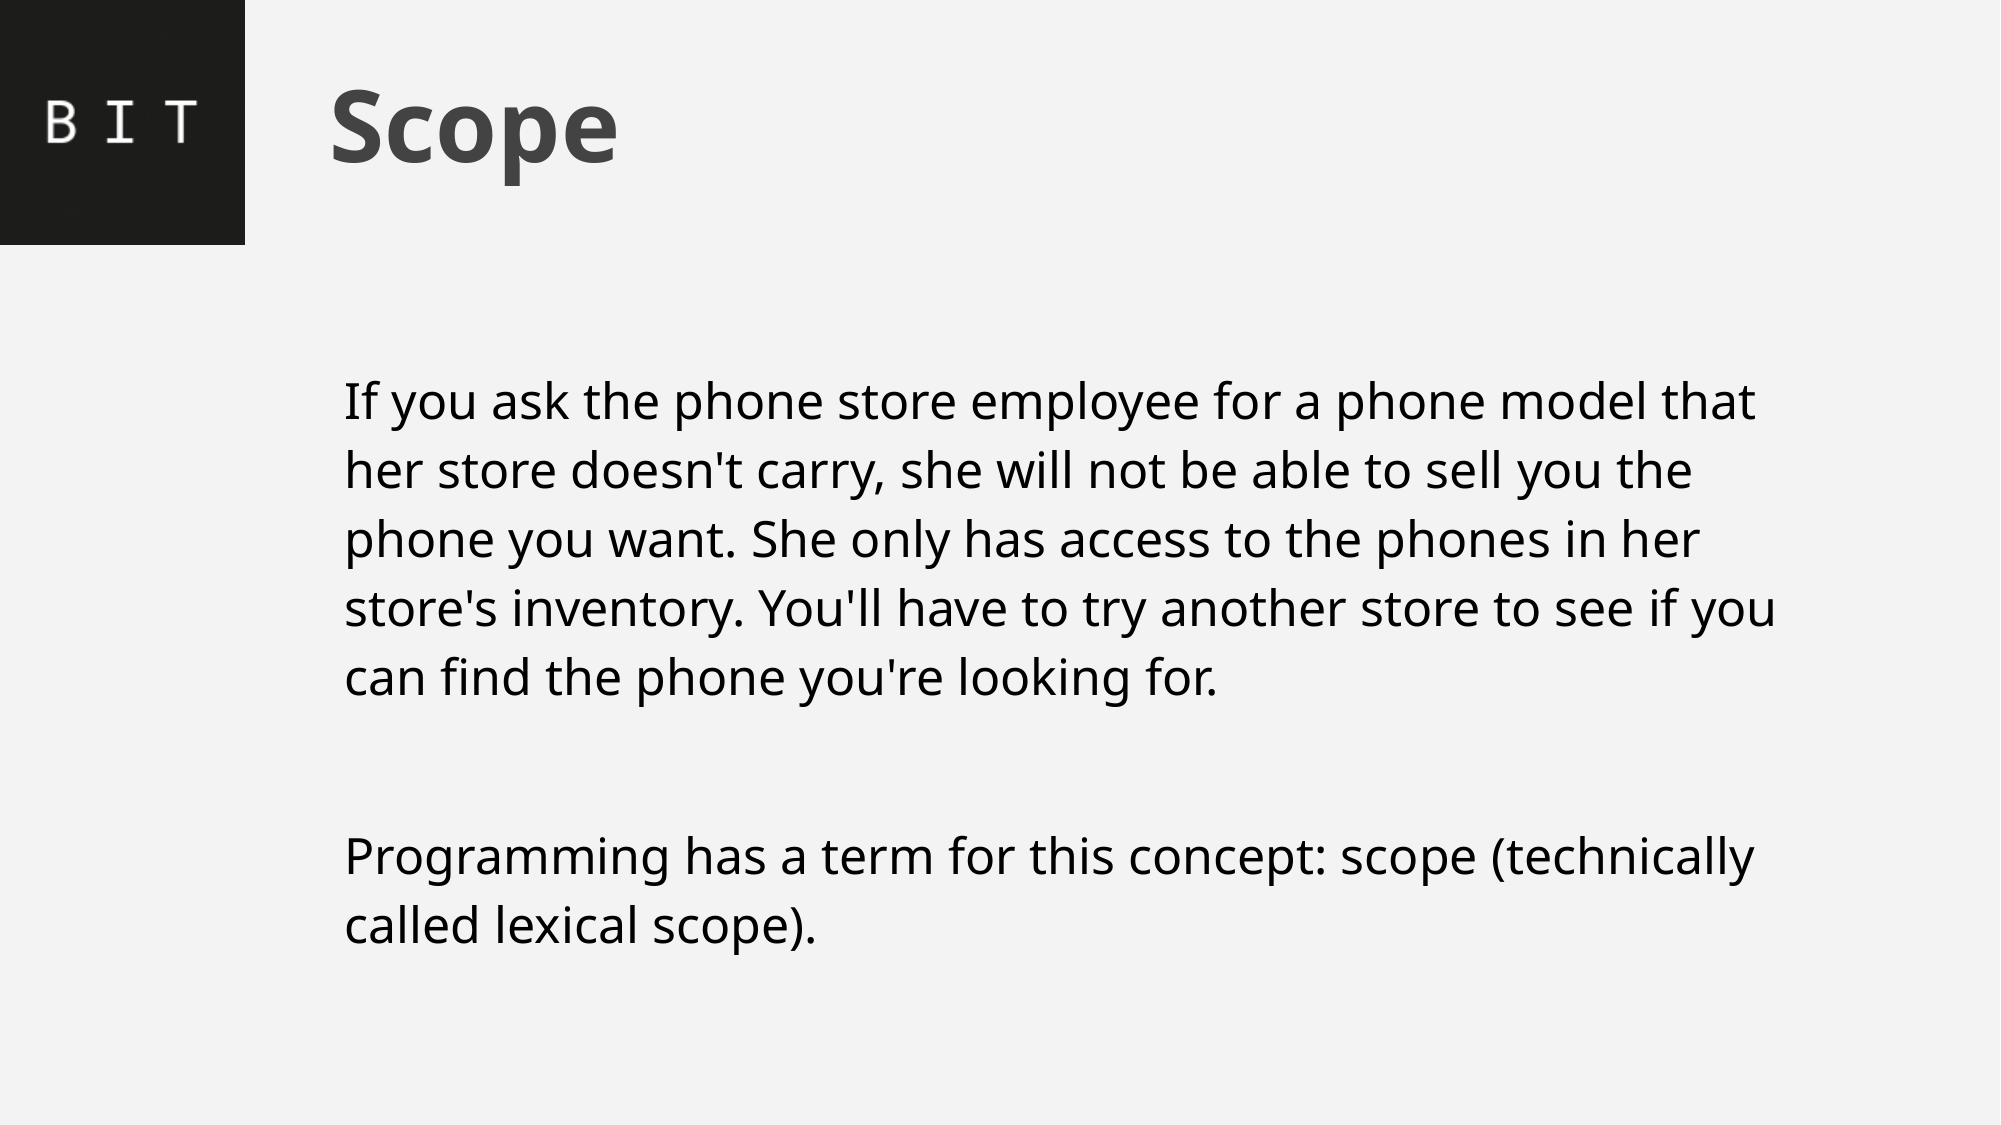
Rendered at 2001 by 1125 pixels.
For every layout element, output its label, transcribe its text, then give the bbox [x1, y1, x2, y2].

text_box If you ask the phone store employee for a phone model that her store doesn't carry, she will not be able to sell you the phone you want. She only has access to the phones in her store's inventory. You'll have to try another store to see if you can find the phone you're looking for. Programming has a term for this concept: scope (technically called lexical scope). [329, 279, 1799, 1035]
picture [0, 0, 245, 245]
text_box Scope [314, 0, 1809, 245]
